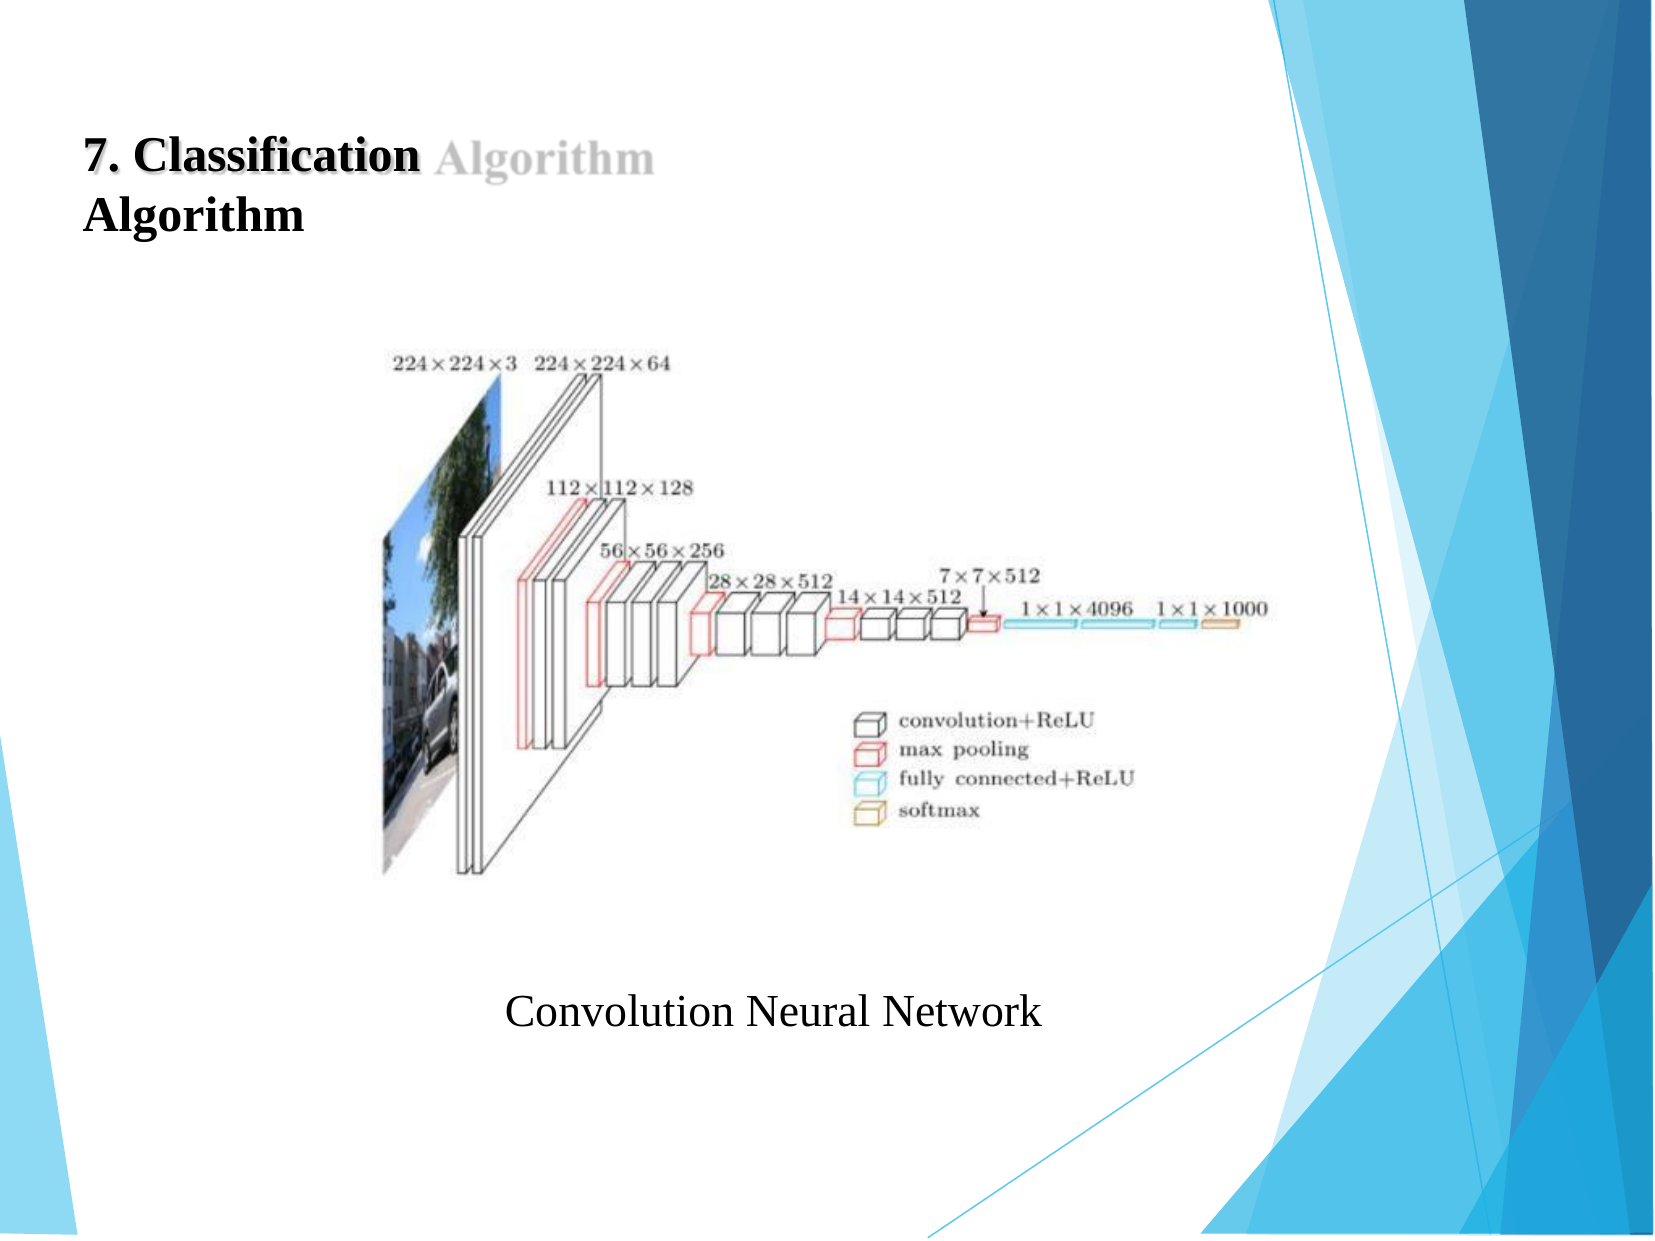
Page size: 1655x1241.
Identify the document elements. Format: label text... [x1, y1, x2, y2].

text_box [376, 979, 1171, 1041]
text_box 7. Classification Algorithm [80, 119, 656, 242]
text_box [346, 336, 1294, 892]
